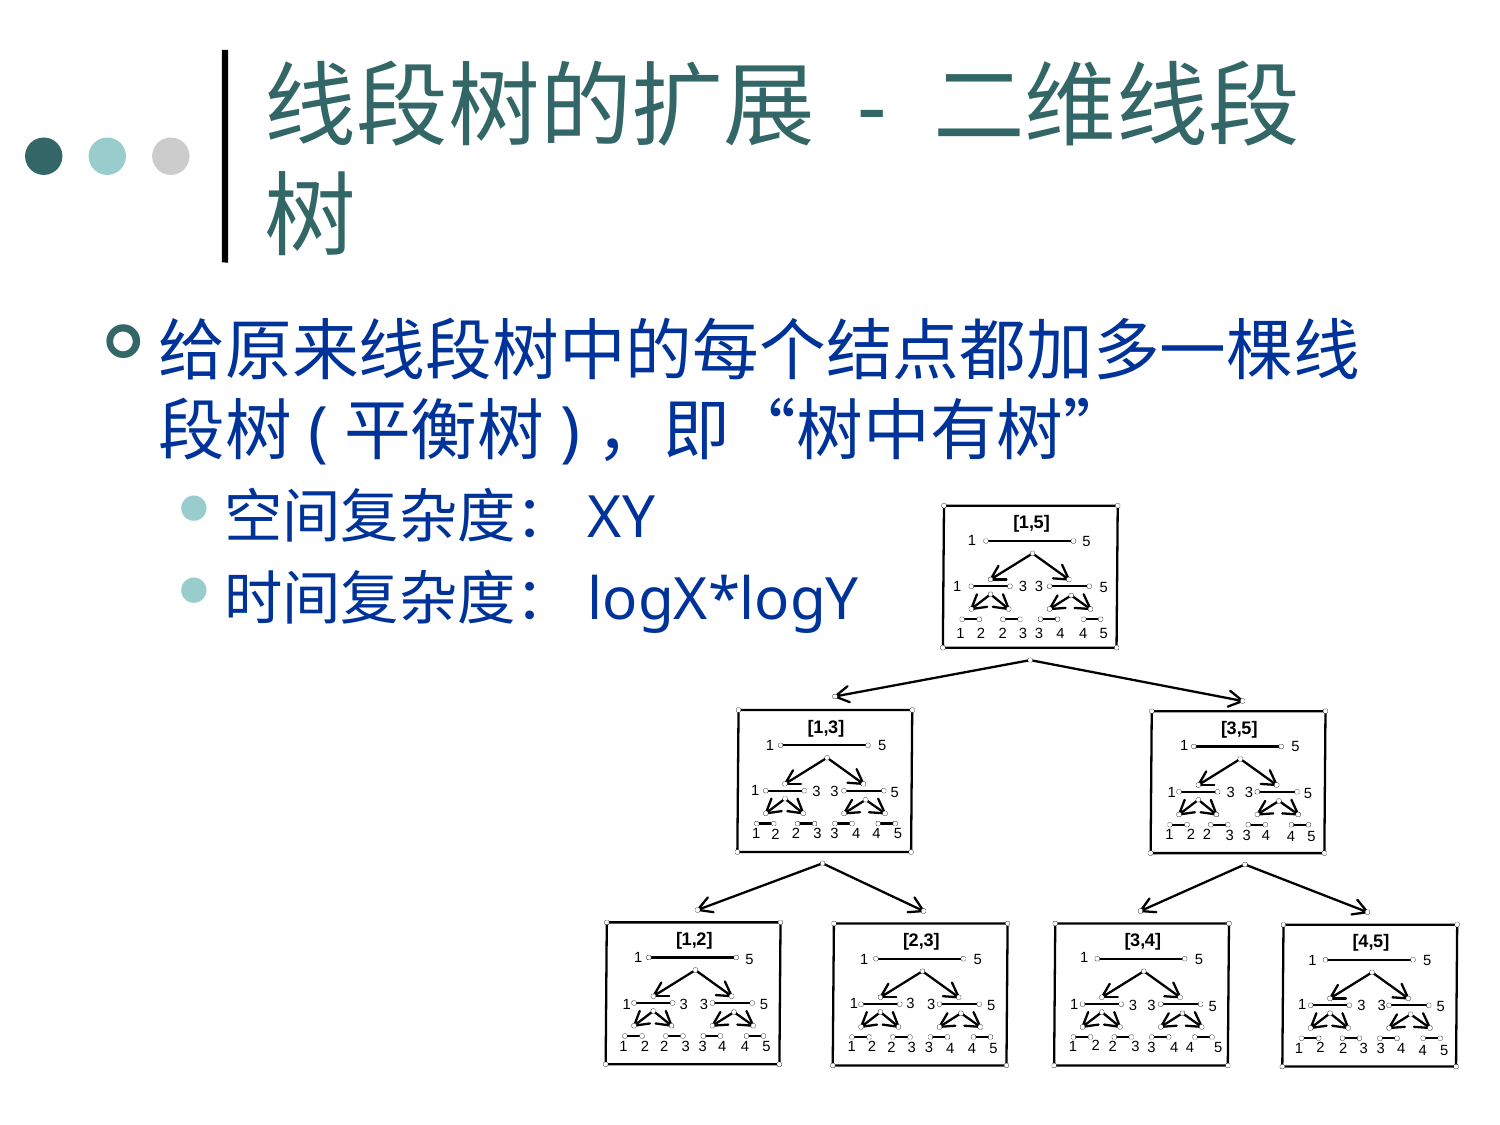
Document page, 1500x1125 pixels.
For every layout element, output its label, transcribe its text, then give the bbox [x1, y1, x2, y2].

list 给原来线段树中的每个结点都加多一棵线段树(平衡树)，即“树中有树” 空间复杂度：XY 时间复杂度：logX*logY [87, 299, 1438, 1076]
title 线段树的扩展 - 二维线段树 [249, 30, 1401, 282]
picture [599, 499, 1465, 1074]
